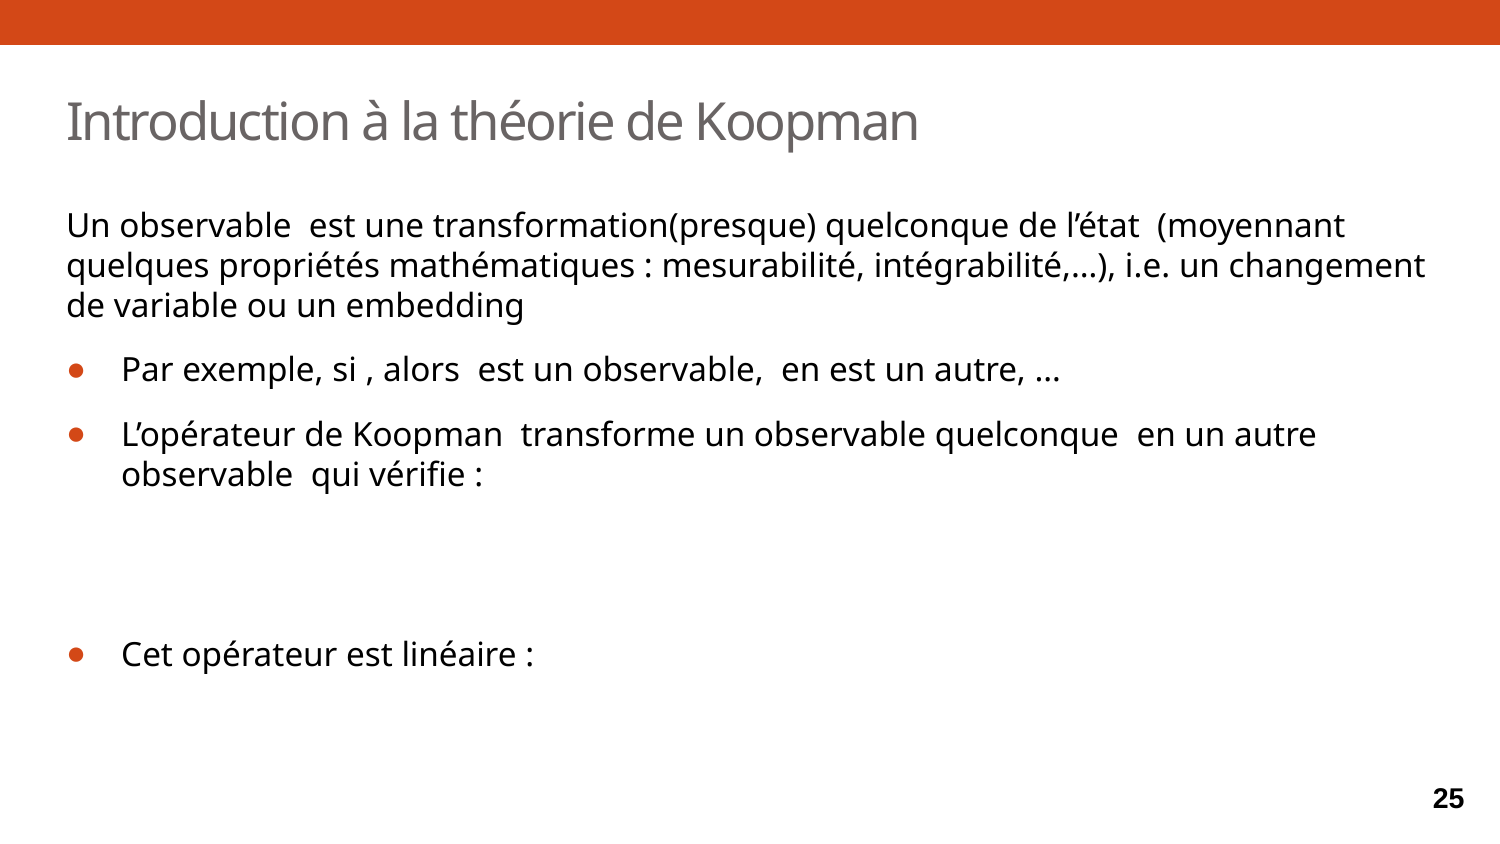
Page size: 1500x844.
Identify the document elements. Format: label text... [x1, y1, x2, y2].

title Introduction à la théorie de Koopman [51, 72, 1449, 167]
slide_number 25 [1389, 764, 1480, 830]
